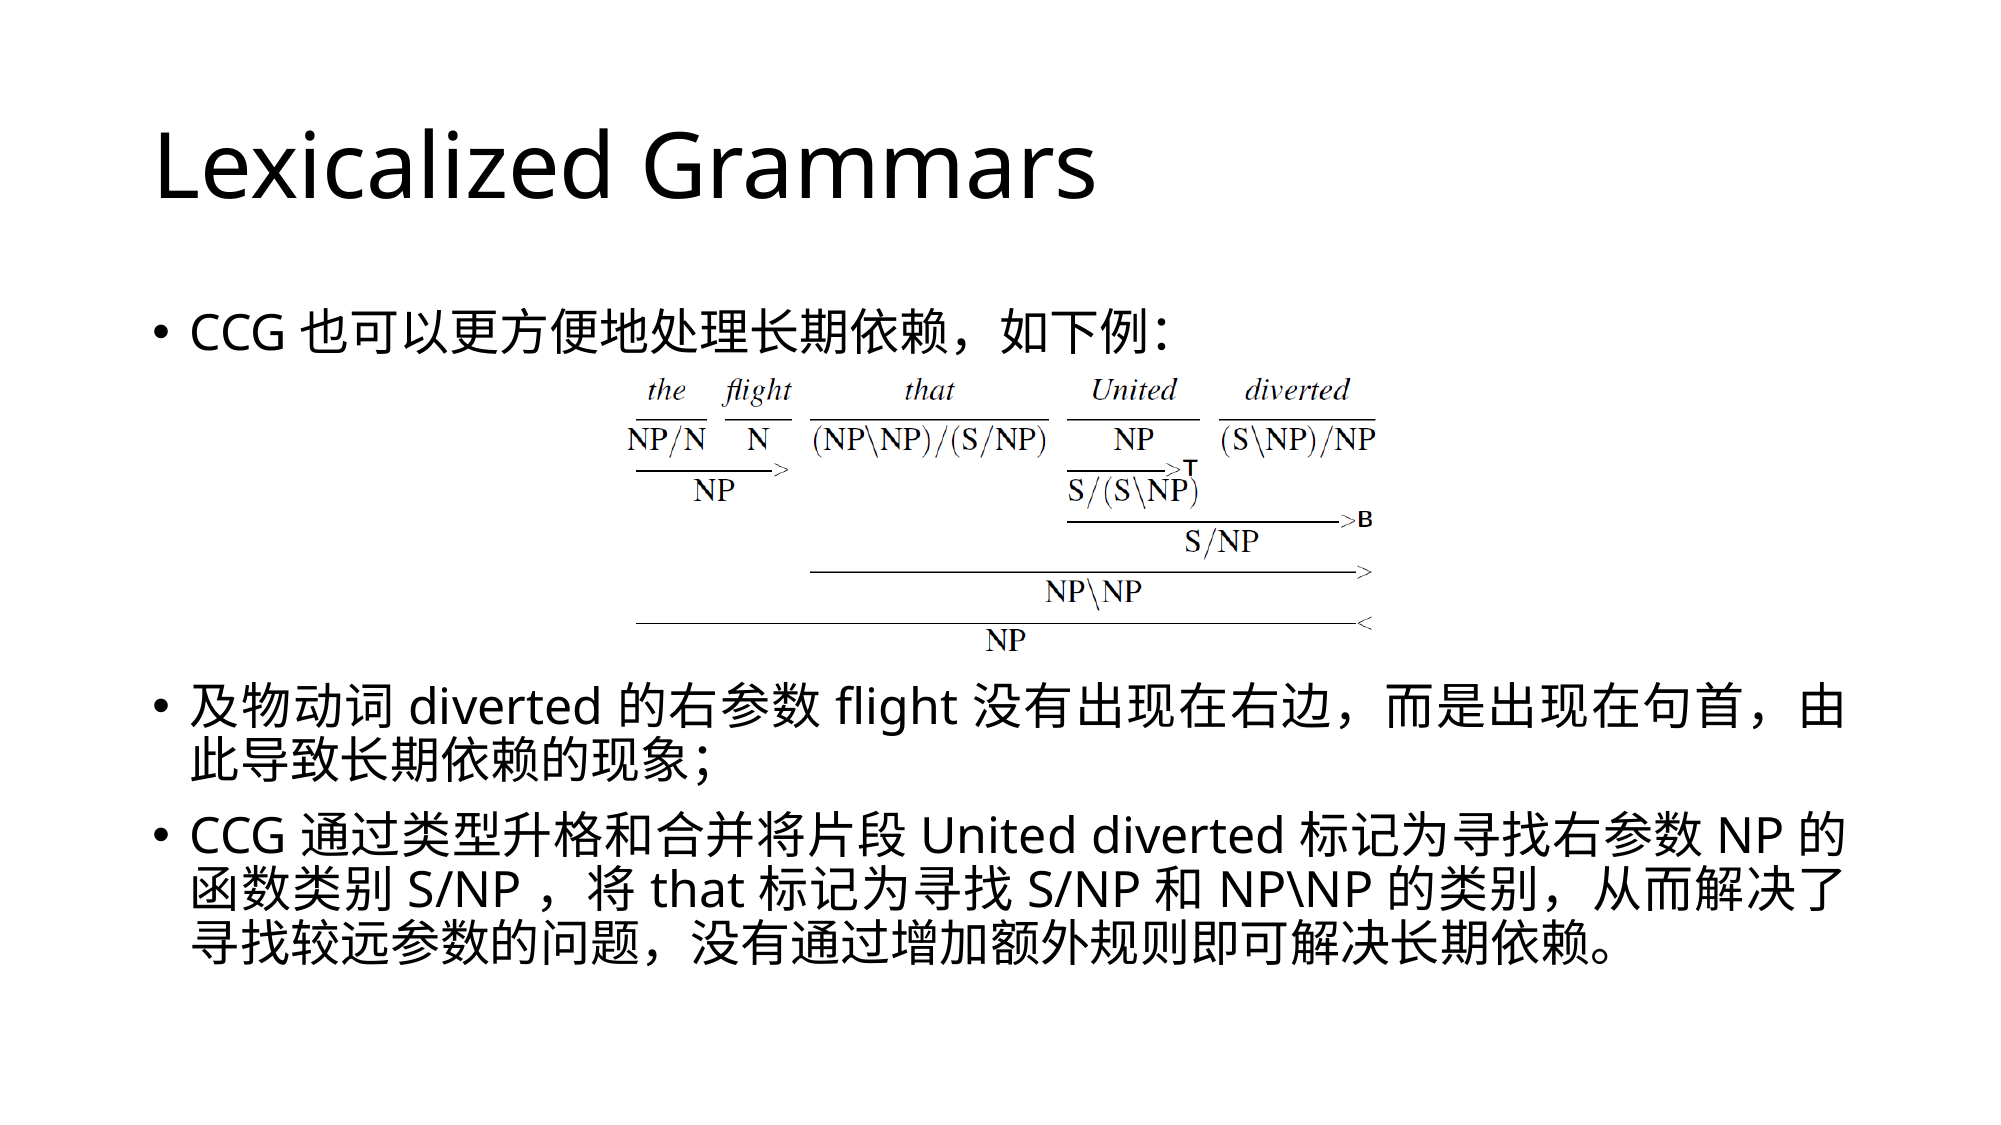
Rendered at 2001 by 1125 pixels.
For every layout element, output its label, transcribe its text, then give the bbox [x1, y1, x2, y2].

list CCG也可以更方便地处理长期依赖，如下例： 及物动词diverted的右参数flight没有出现在右边，而是出现在句首，由此导致长期依赖的现象； CCG通过类型升格和合并将片段United diverted标记为寻找右参数NP的函数类别S/NP，将that标记为寻找S/NP和NP\NP的类别，从而解决了寻找较远参数的问题，没有通过增加额外规则即可解决长期依赖。 [137, 299, 1863, 1014]
picture [607, 373, 1393, 658]
title Lexicalized Grammars [137, 59, 1863, 278]
